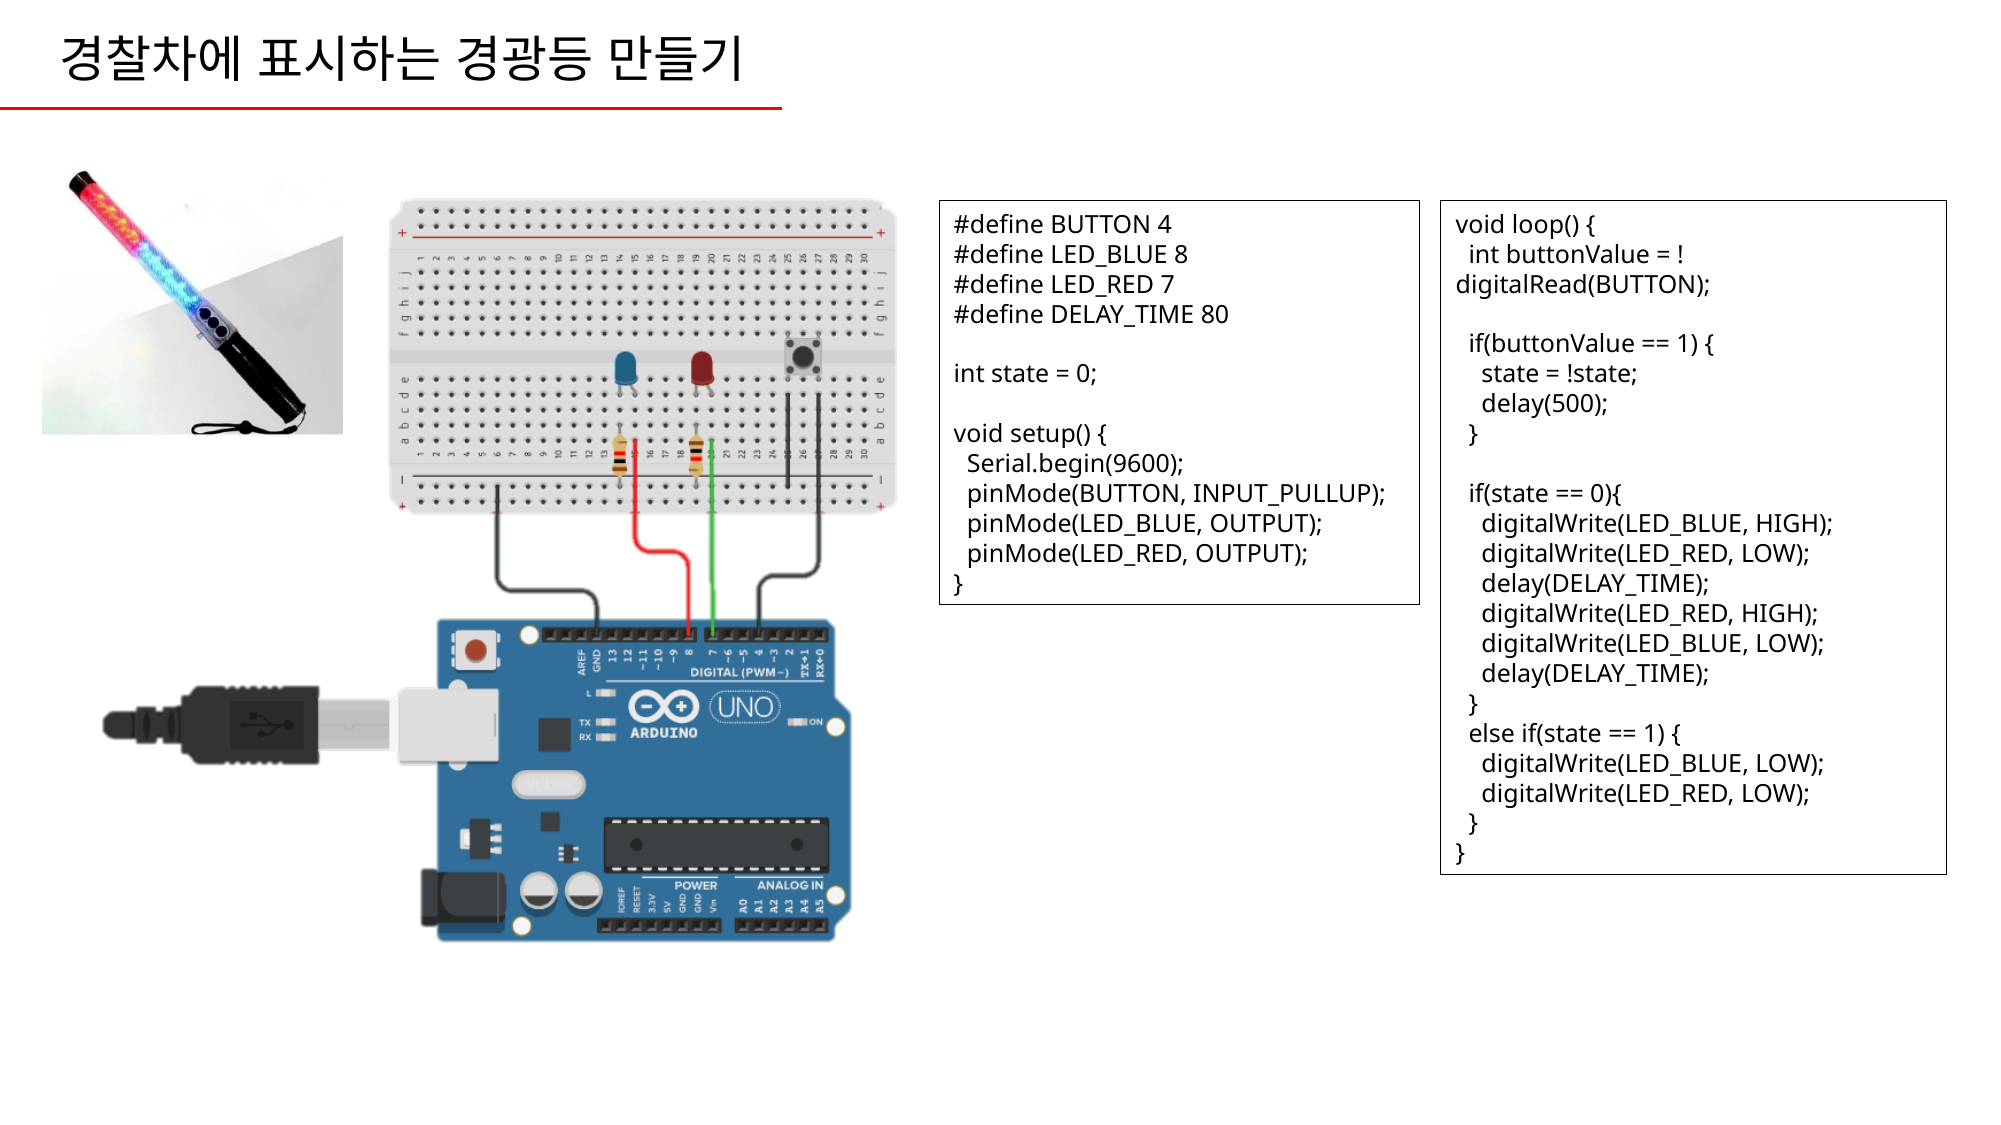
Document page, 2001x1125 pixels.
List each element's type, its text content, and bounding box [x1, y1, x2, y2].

text_box void loop() { int buttonValue = !digitalRead(BUTTON); if(buttonValue == 1) { state = !state; delay(500); } if(state == 0){ digitalWrite(LED_BLUE, HIGH); digitalWrite(LED_RED, LOW); delay(DELAY_TIME); digitalWrite(LED_RED, HIGH); digitalWrite(LED_BLUE, LOW); delay(DELAY_TIME); } else if(state == 1) { digitalWrite(LED_BLUE, LOW); digitalWrite(LED_RED, LOW); } } [1440, 200, 1947, 875]
text_box #define BUTTON 4 #define LED_BLUE 8 #define LED_RED 7 #define DELAY_TIME 80 int state = 0; void setup() { Serial.begin(9600); pinMode(BUTTON, INPUT_PULLUP); pinMode(LED_BLUE, OUTPUT); pinMode(LED_RED, OUTPUT); } [944, 200, 1420, 605]
text_box 경찰차에 표시하는 경광등 만들기 [45, 19, 761, 95]
picture [9, 151, 944, 969]
